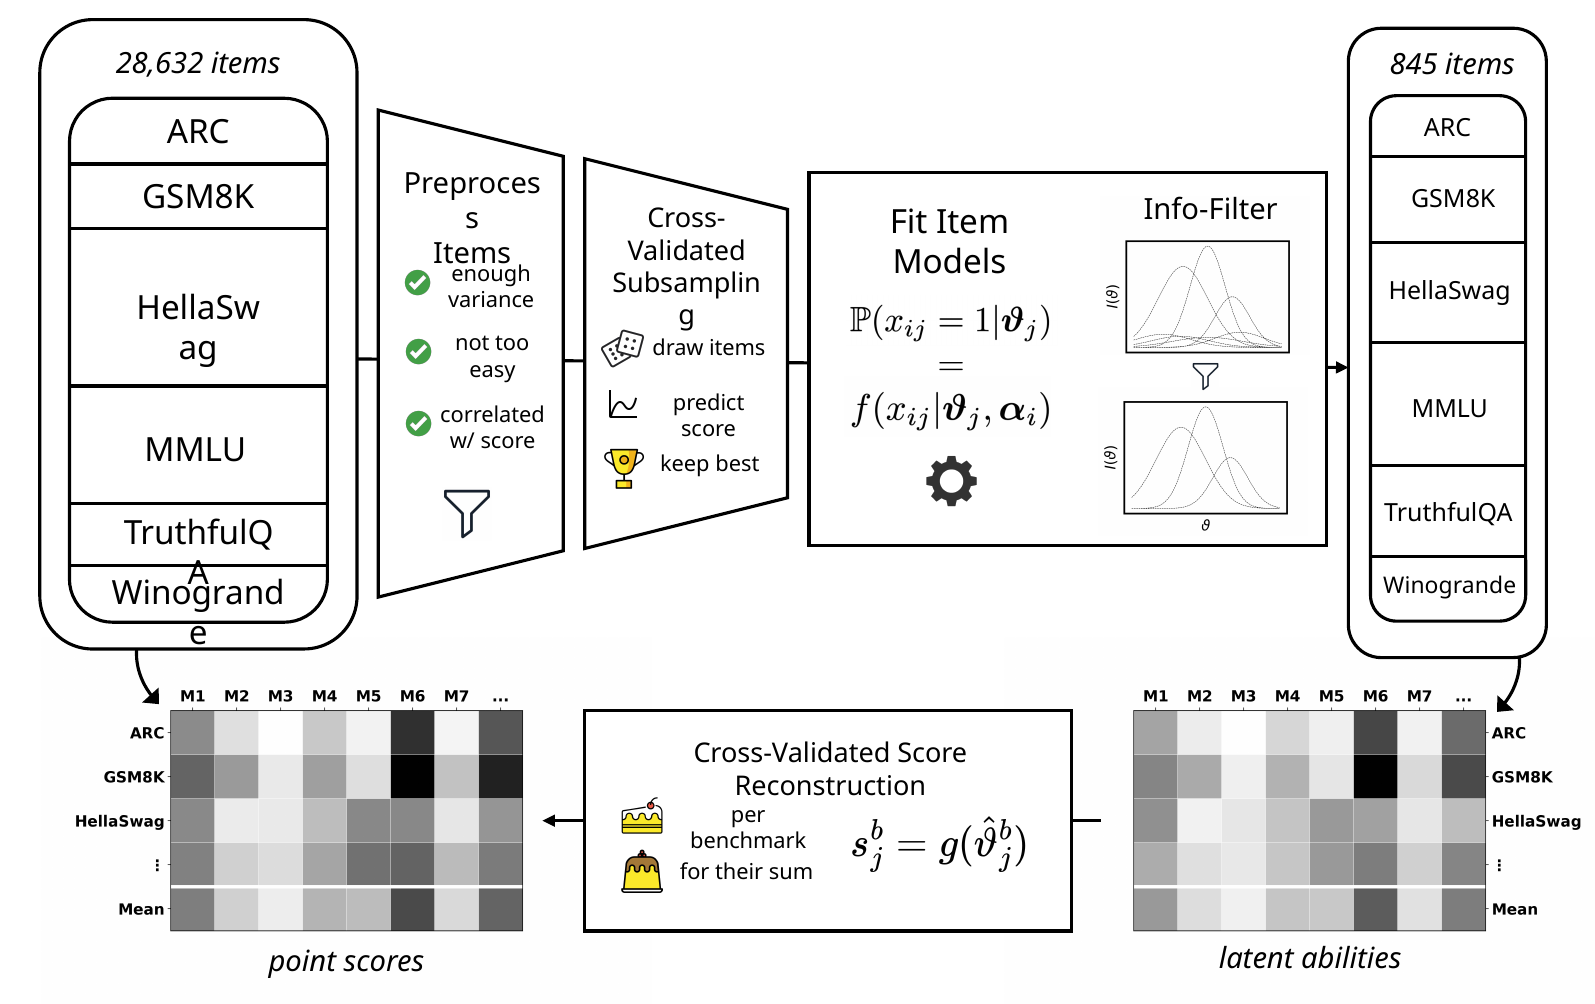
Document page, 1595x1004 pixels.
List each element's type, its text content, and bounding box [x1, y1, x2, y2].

picture [1003, 636, 1595, 1004]
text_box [1098, 195, 1311, 536]
picture [441, 486, 493, 542]
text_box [808, 172, 1328, 547]
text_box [1328, 358, 1333, 369]
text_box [1333, 27, 1571, 659]
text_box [793, 358, 808, 369]
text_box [405, 392, 576, 462]
text_box [376, 369, 565, 600]
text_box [576, 358, 584, 369]
text_box Preprocess Items [386, 157, 558, 277]
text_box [356, 358, 405, 369]
picture [844, 375, 1052, 437]
text_box [38, 18, 359, 637]
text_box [584, 158, 793, 549]
picture [40, 637, 653, 1004]
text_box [403, 251, 575, 324]
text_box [405, 321, 576, 391]
picture [845, 295, 1059, 347]
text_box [1398, 659, 1517, 736]
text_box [139, 623, 258, 728]
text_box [68, 35, 328, 623]
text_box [584, 709, 1072, 932]
text_box [376, 108, 565, 358]
